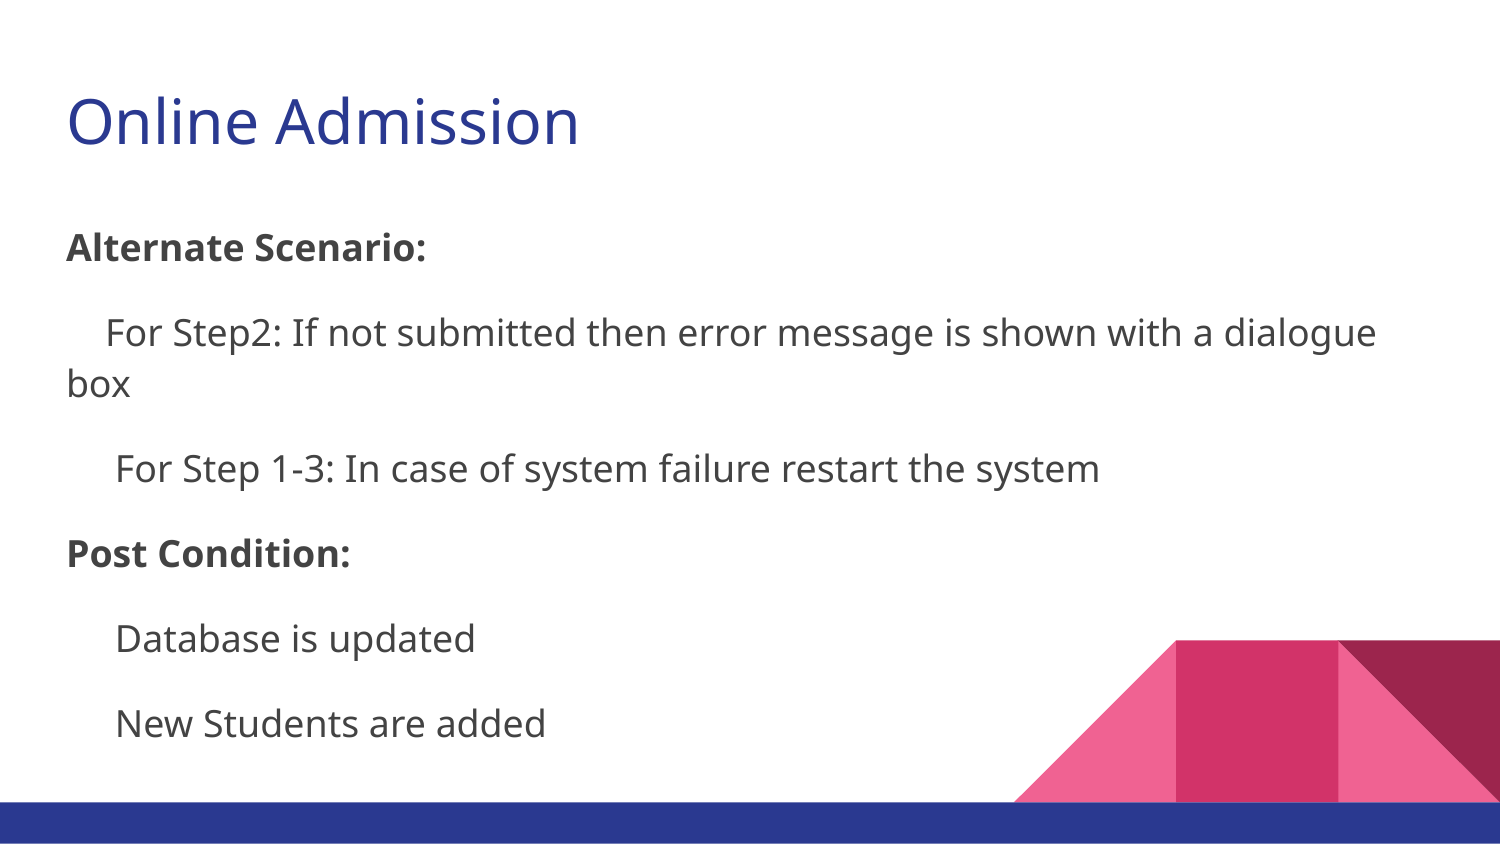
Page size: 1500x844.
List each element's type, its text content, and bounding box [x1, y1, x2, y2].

title Online Admission [51, 67, 1449, 167]
list Alternate Scenario: For Step2: If not submitted then error message is shown with a dialogue box For Step 1-3: In case of system failure restart the system Post Condition: Database is updated New Students are added [51, 201, 1449, 750]
